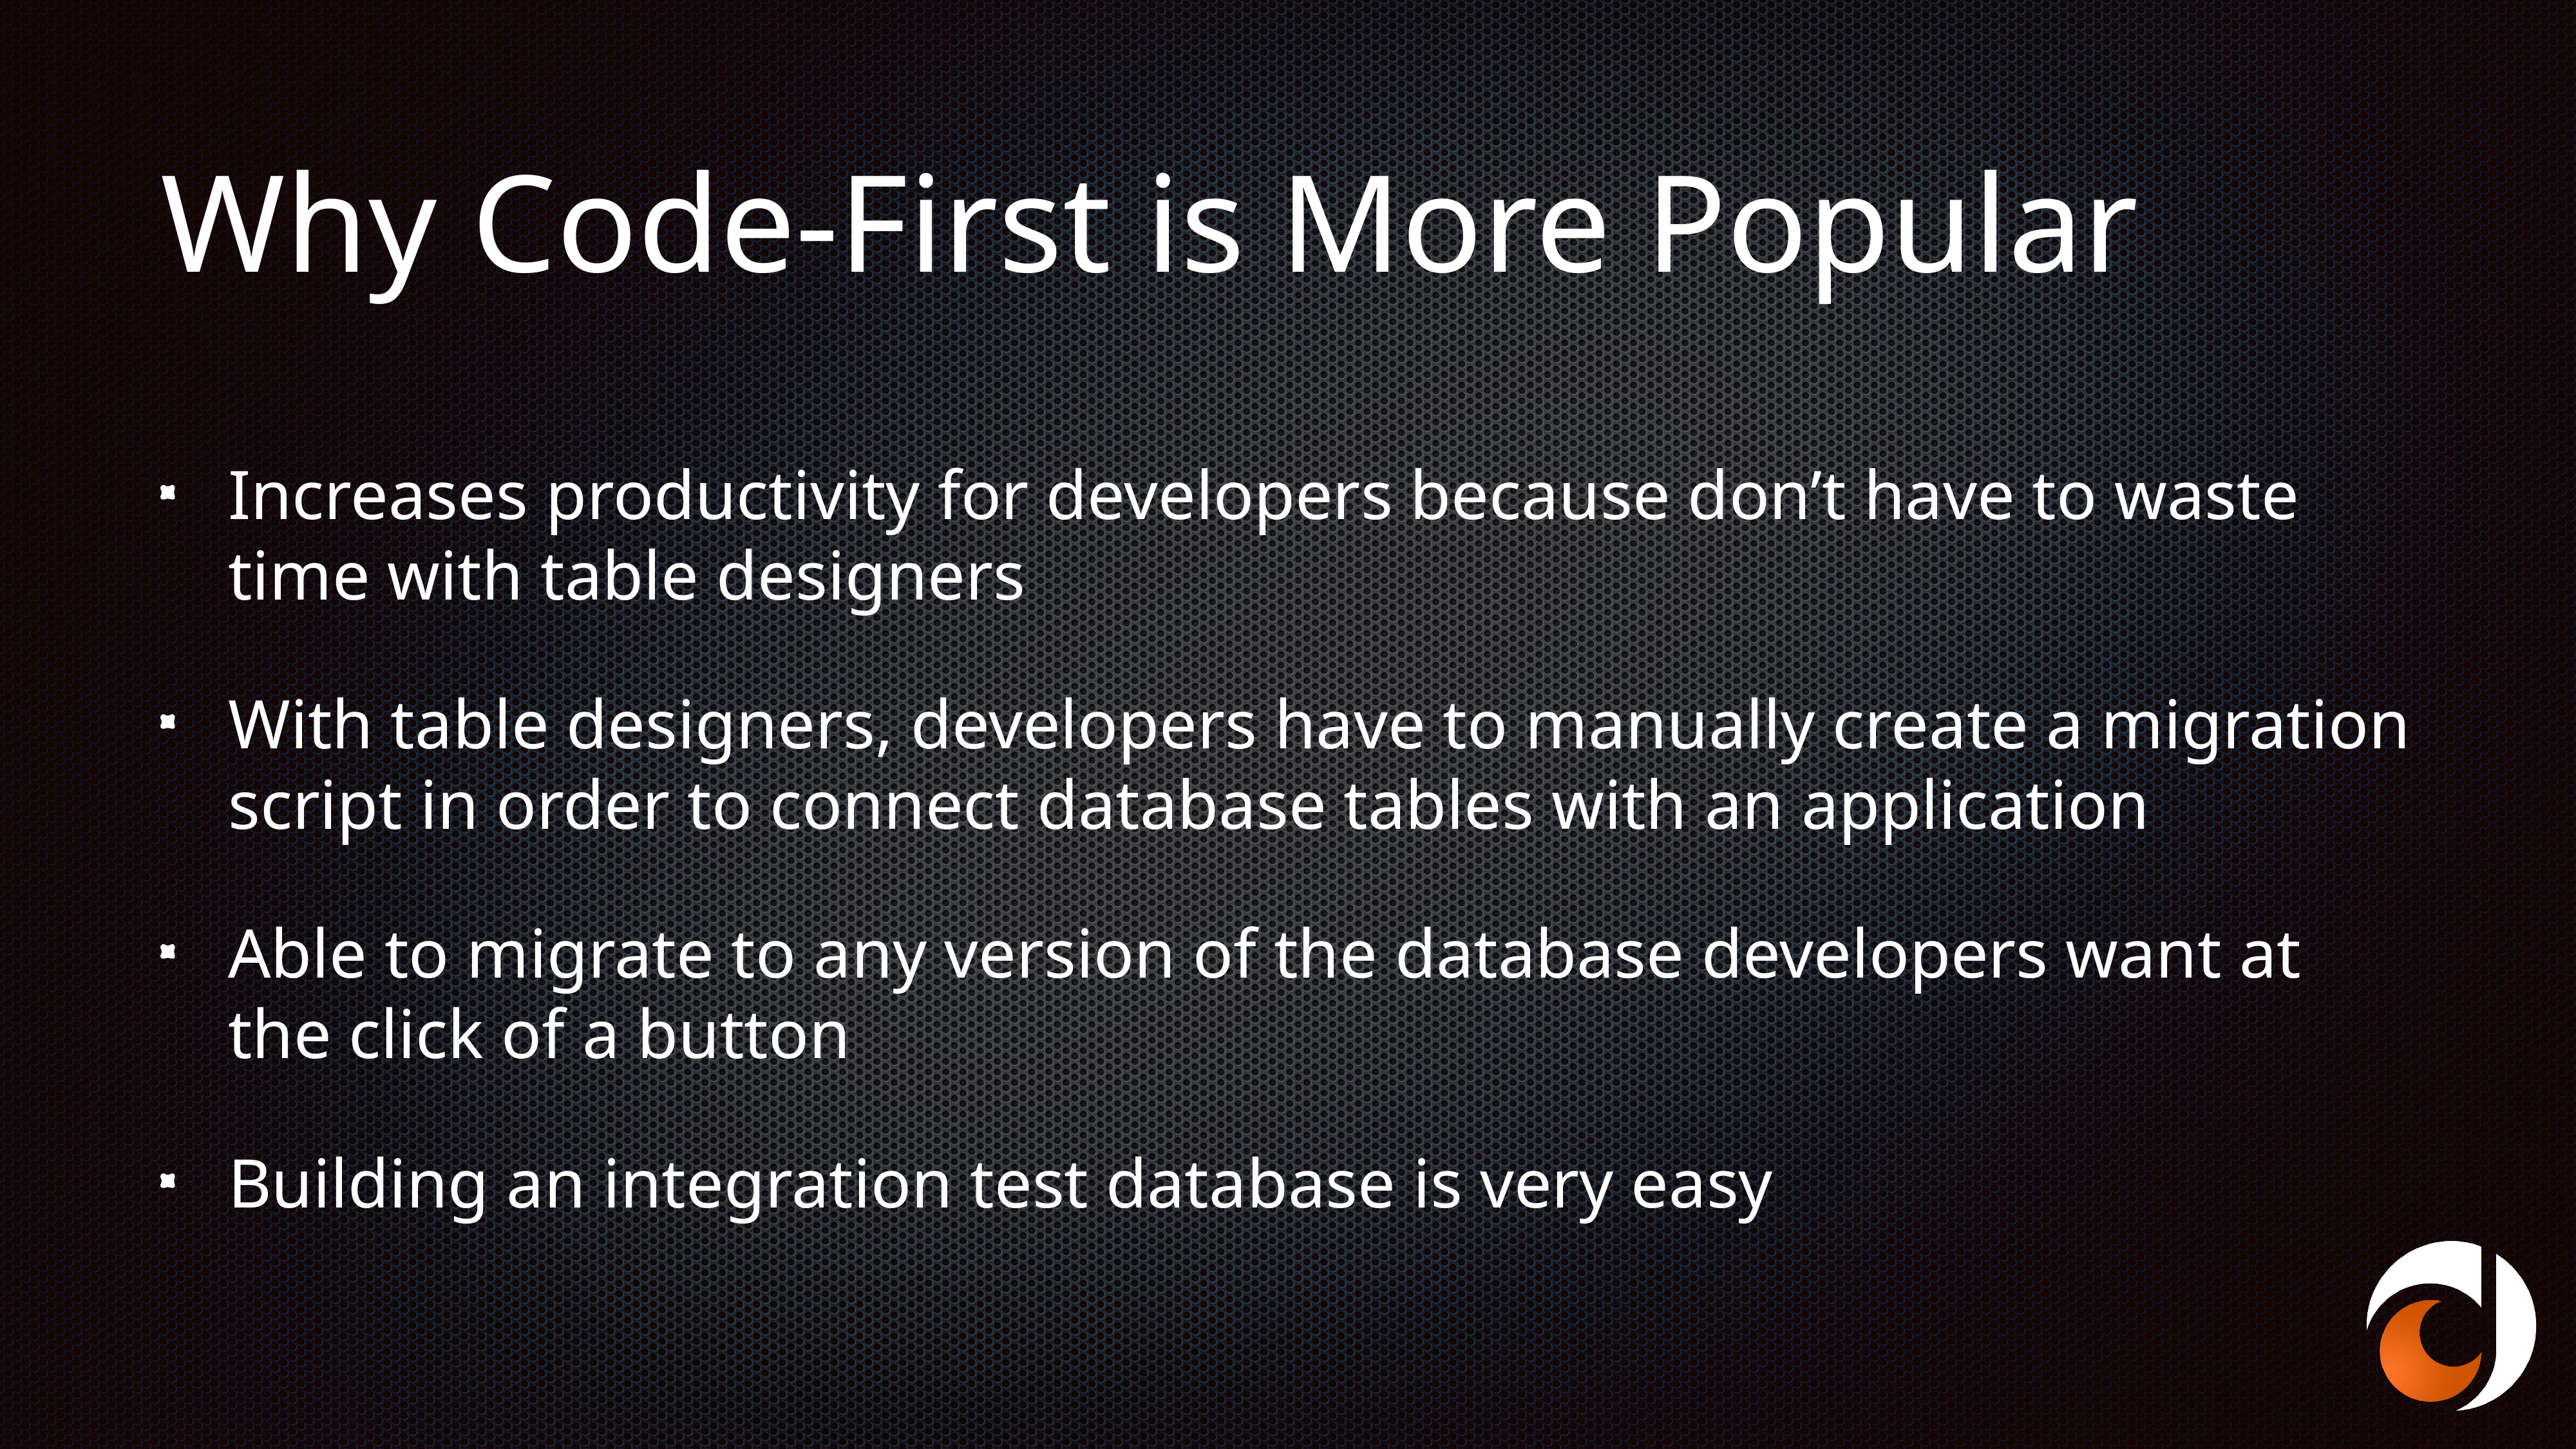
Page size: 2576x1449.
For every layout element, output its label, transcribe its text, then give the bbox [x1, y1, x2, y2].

list Increases productivity for developers because don’t have to waste time with table designers With table designers, developers have to manually create a migration script in order to connect database tables with an application Able to migrate to any version of the database developers want at the click of a button Building an integration test database is very easy [155, 412, 2421, 1262]
title Why Code-First is More Popular [155, 37, 2421, 401]
picture [0, 0, 2576, 1449]
